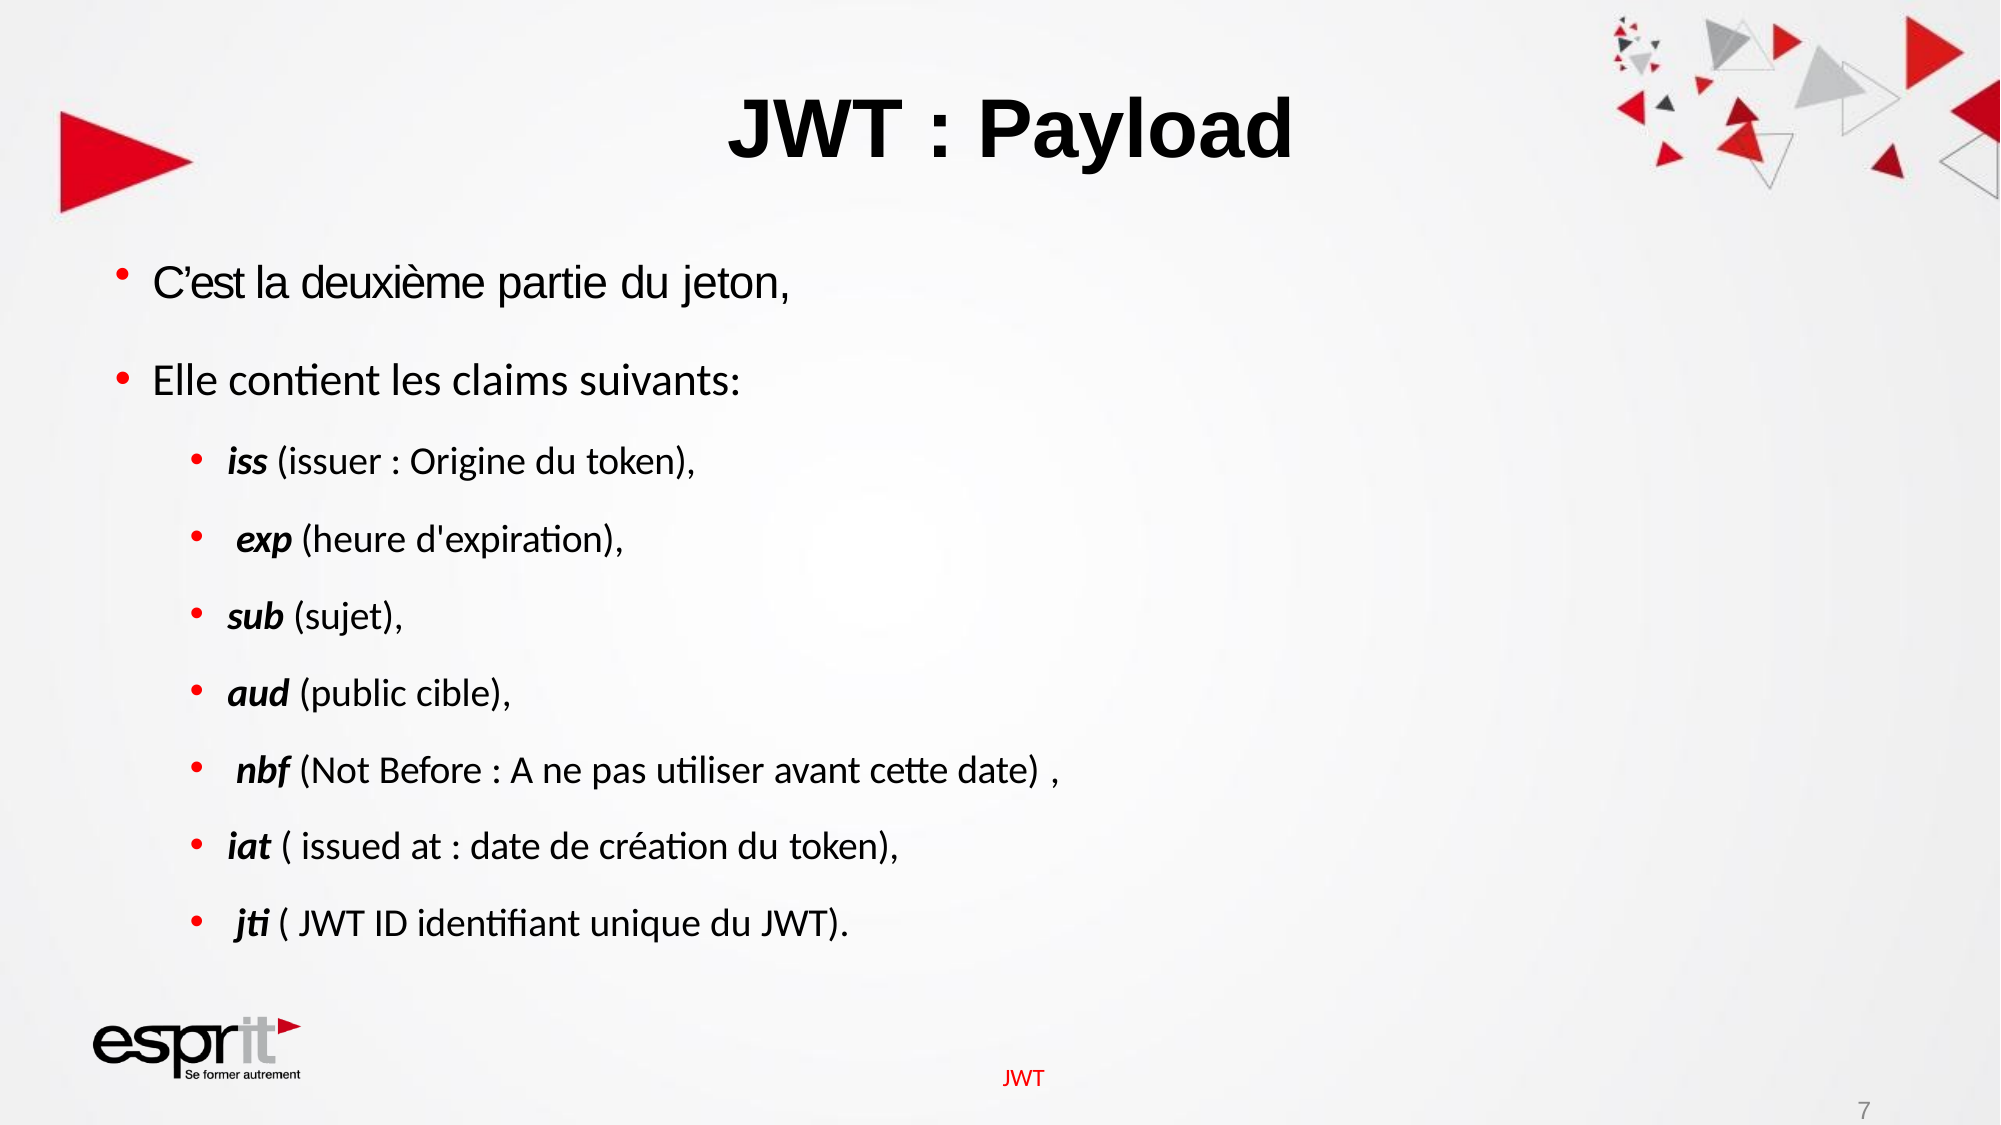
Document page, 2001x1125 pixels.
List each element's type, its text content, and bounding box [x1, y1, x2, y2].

text_box [88, 1002, 308, 1086]
picture [0, 0, 2000, 1125]
footer JWT [1000, 1065, 1075, 1125]
title JWT : Payload [725, 71, 1298, 262]
slide_number 7 [1851, 1094, 1892, 1125]
text_box C’est la deuxième partie du jeton, Elle contient les claims suivants: iss (issuer : Origine du token), exp (heure d'expiration), sub (sujet), aud (public cible), nbf (Not Before : A ne pas utiliser avant cette date) , iat ( issued at : date de création du token), jti ( JWT ID identifiant unique du JWT). [112, 249, 1071, 945]
